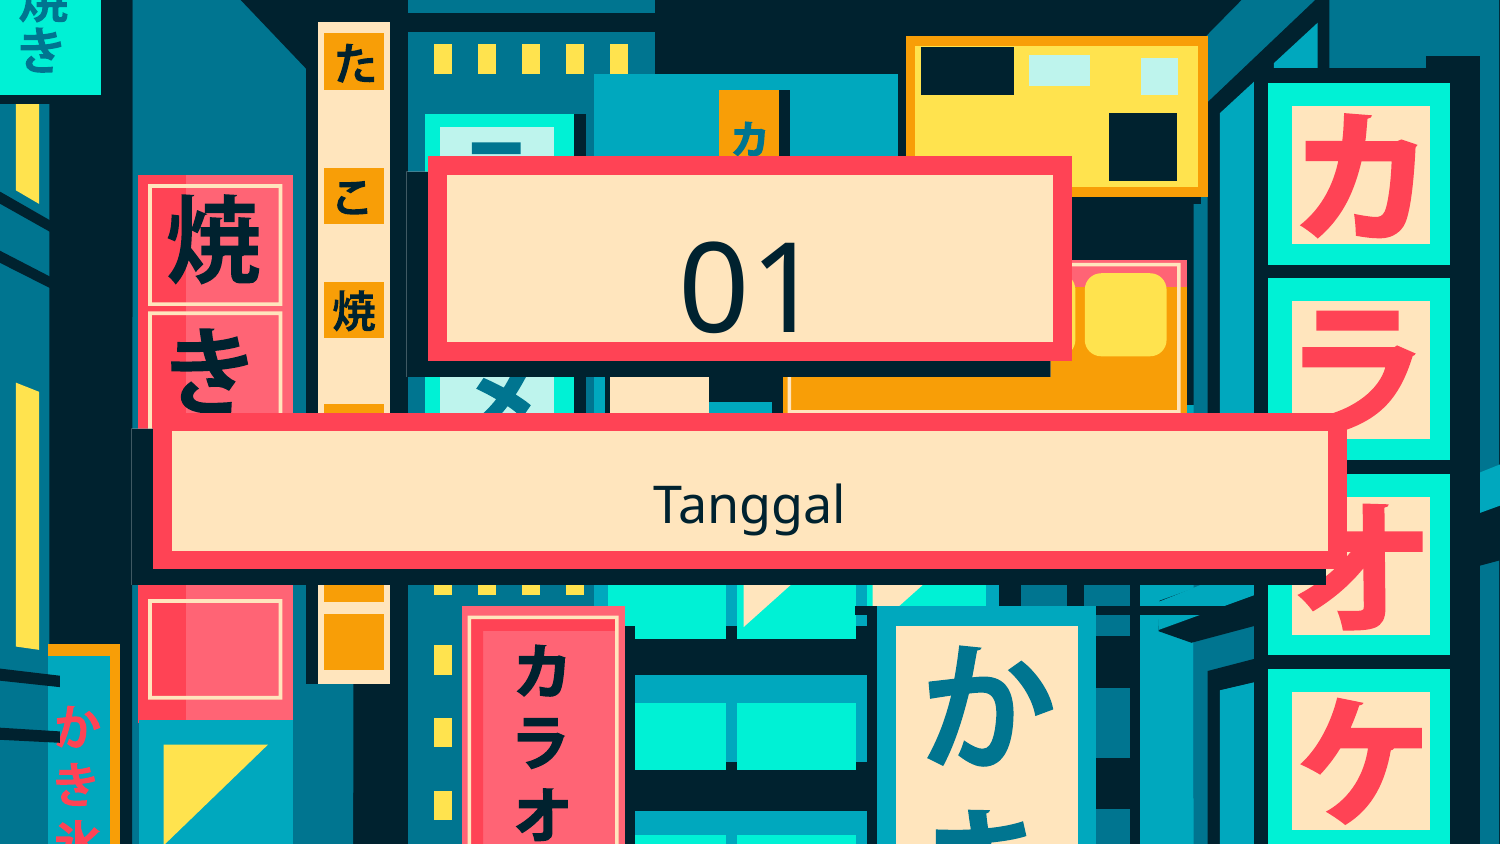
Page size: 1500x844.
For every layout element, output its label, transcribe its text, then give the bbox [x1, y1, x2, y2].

title Tanggal [153, 413, 1347, 569]
title 01 [428, 156, 1072, 361]
